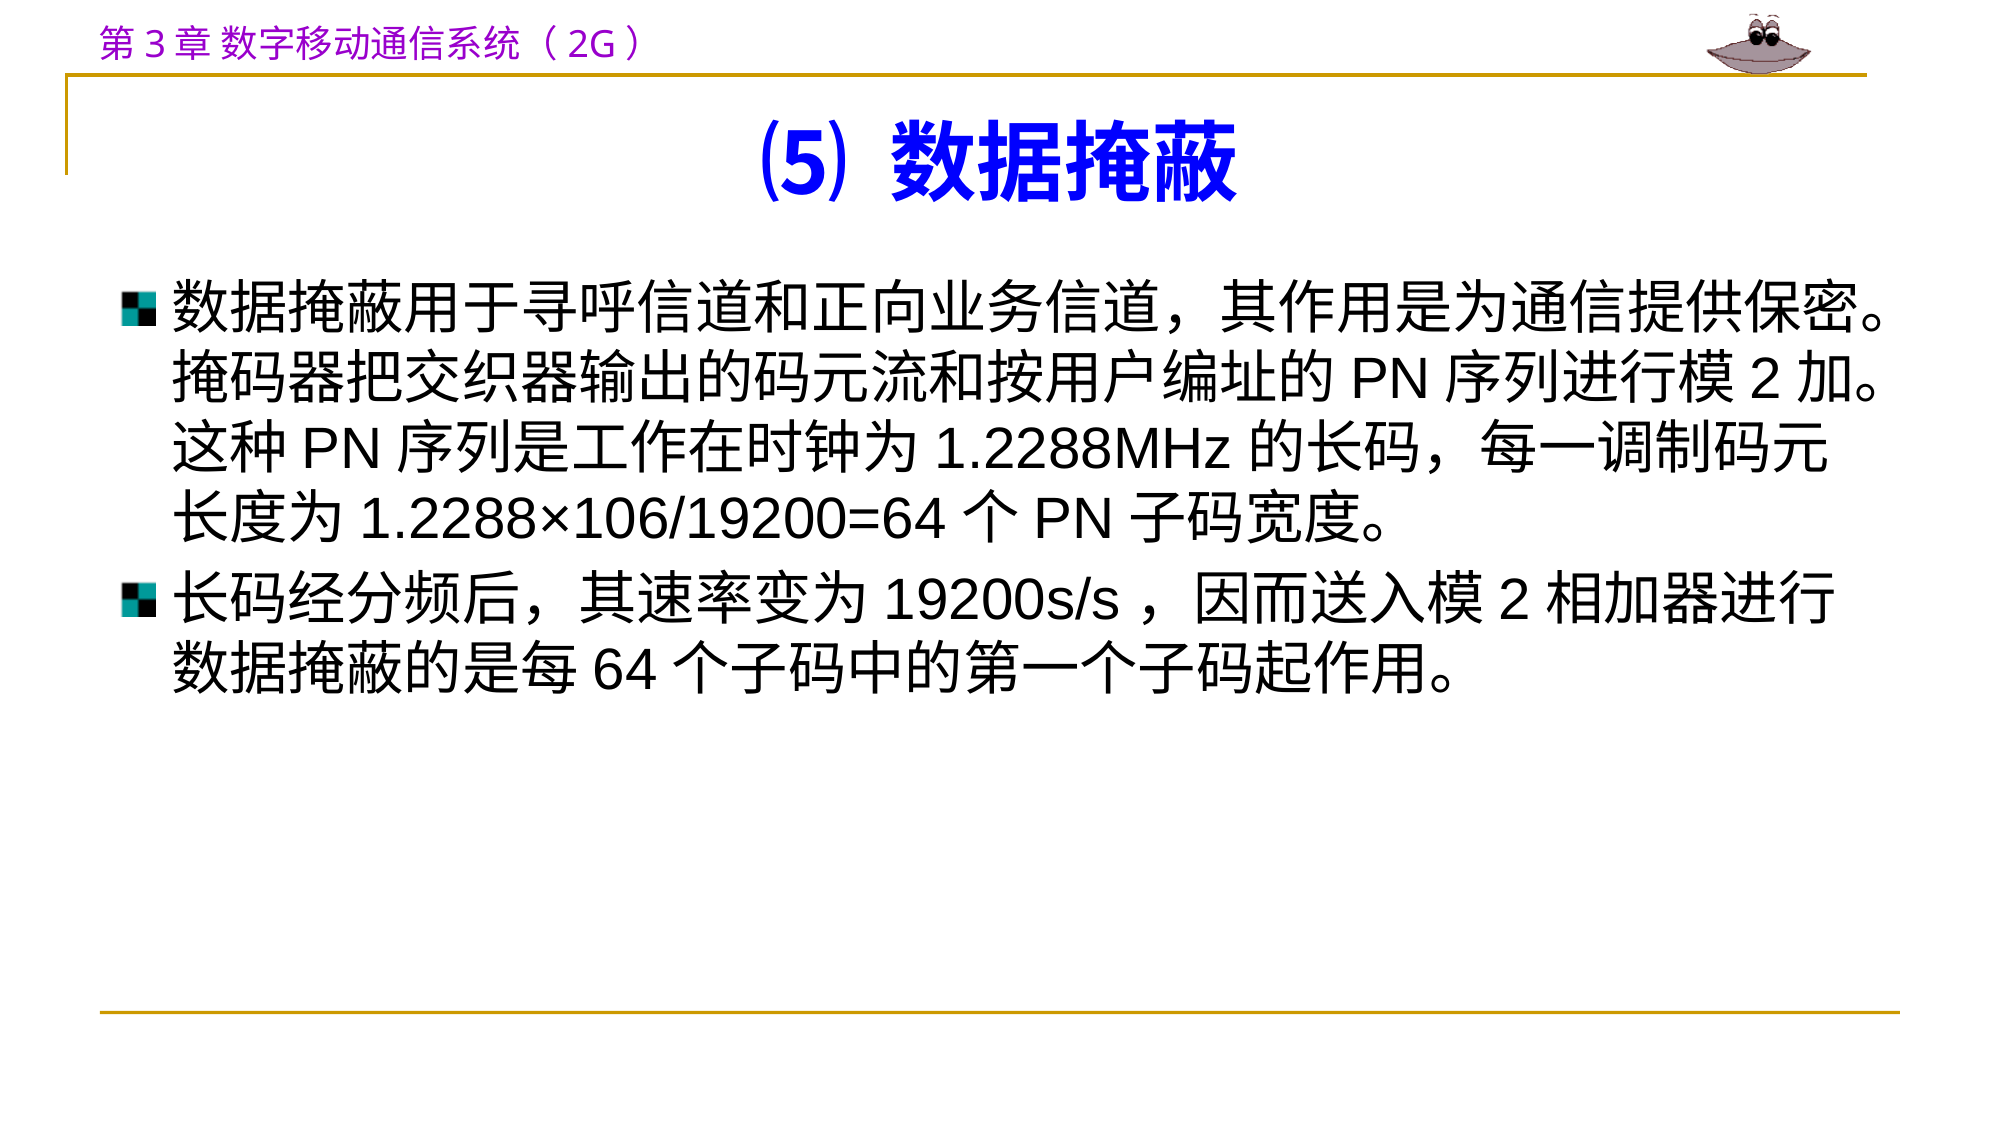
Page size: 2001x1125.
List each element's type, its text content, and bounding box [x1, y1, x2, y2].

picture [114, 284, 156, 326]
title ⑸ 数据掩蔽 [99, 99, 1901, 233]
list 数据掩蔽用于寻呼信道和正向业务信道，其作用是为通信提供保密。掩码器把交织器输出的码元流和按用户编址的PN序列进行模2加。这种PN序列是工作在时钟为1.2288MHz的长码，每一调制码元长度为1.2288×106/19200=64个PN子码宽度。 长码经分频后，其速率变为19200s/s，因而送入模2相加器进行数据掩蔽的是每64个子码中的第一个子码起作用。 [99, 262, 1901, 1006]
picture [114, 575, 156, 617]
picture [1650, 0, 1817, 87]
